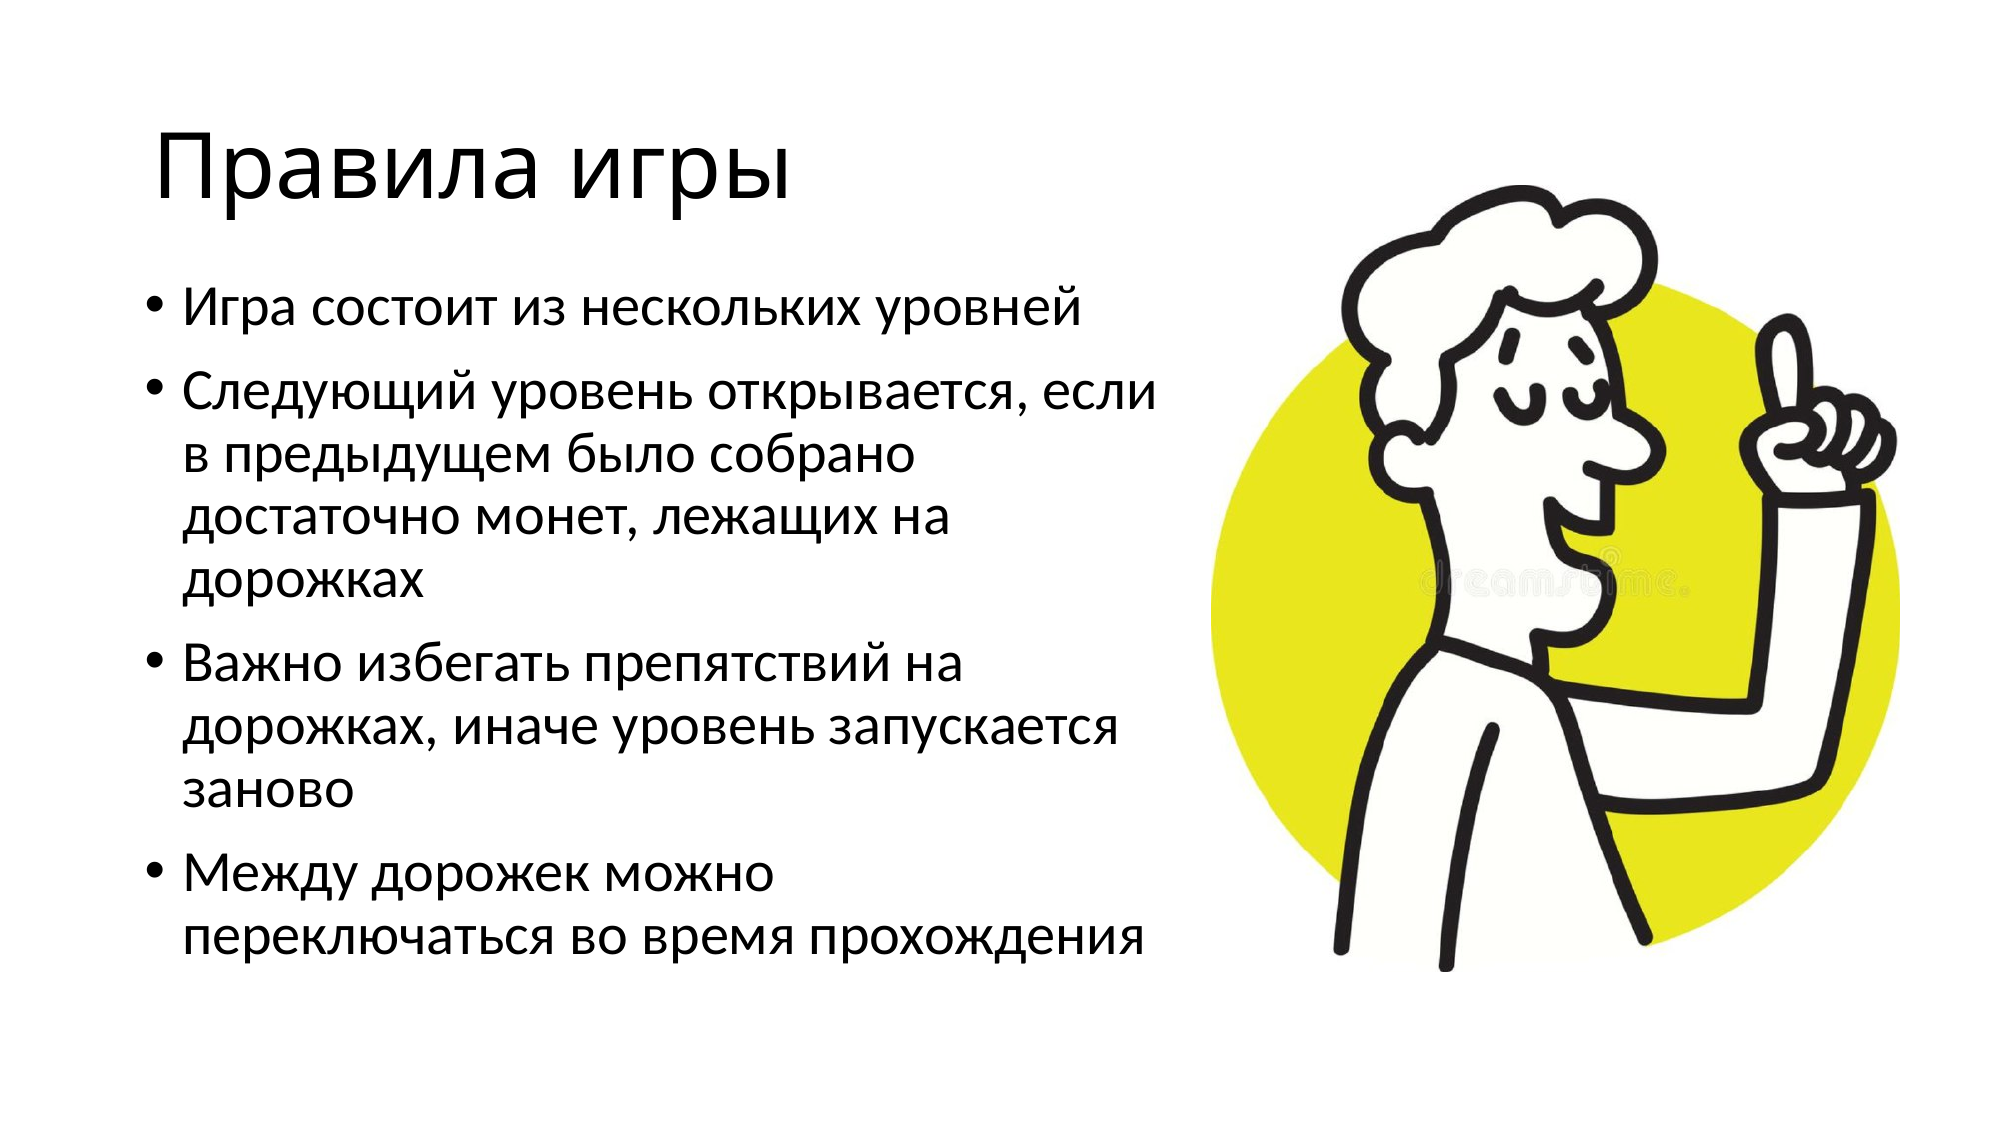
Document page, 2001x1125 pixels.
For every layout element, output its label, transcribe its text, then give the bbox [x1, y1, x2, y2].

picture [1211, 185, 1900, 972]
list Игра состоит из нескольких уровней Следующий уровень открывается, если в предыдущем было собрано достаточно монет, лежащих на дорожках Важно избегать препятствий на дорожках, иначе уровень запускается заново Между дорожек можно переключаться во время прохождения [129, 267, 1175, 982]
title Правила игры [137, 59, 1863, 278]
